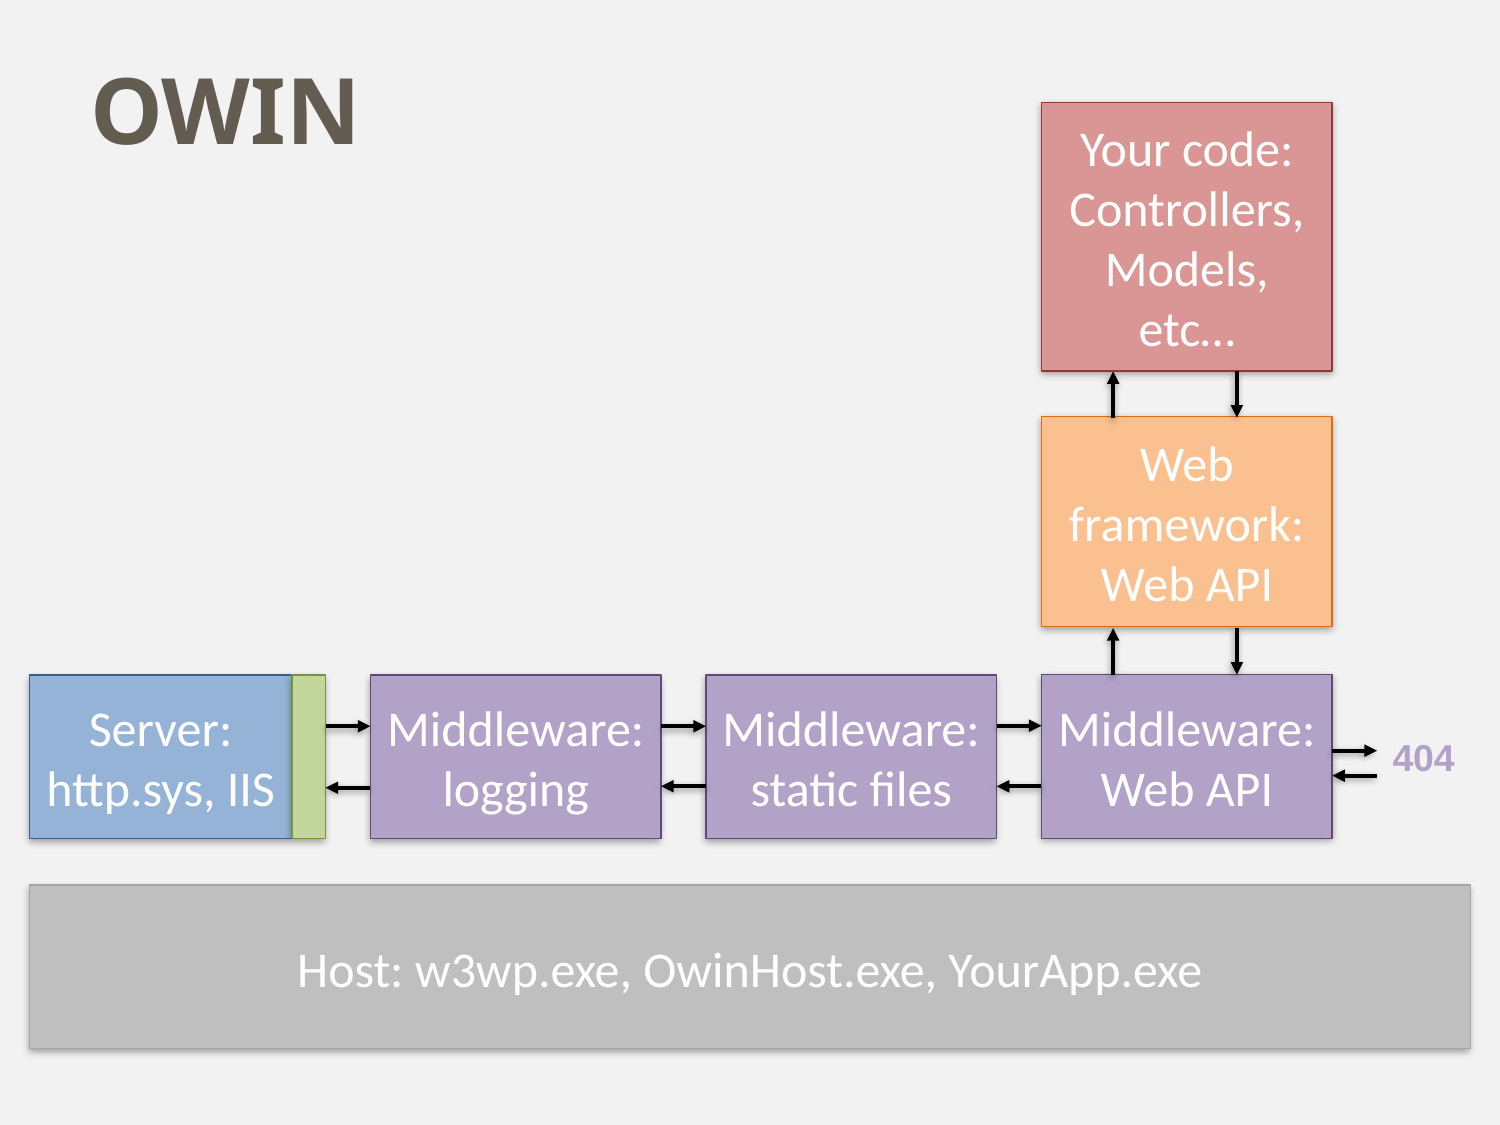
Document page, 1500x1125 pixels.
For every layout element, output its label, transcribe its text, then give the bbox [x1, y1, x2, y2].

text_box Middleware: Web API [1041, 674, 1333, 839]
text_box Server: http.sys, IIS [29, 674, 290, 839]
text_box Middleware: logging [370, 674, 662, 839]
text_box [291, 674, 326, 839]
text_box Middleware: static files [705, 674, 997, 839]
title OWIN [75, 45, 1425, 233]
text_box 404 [1377, 726, 1470, 786]
text_box Web framework: Web API [1041, 416, 1333, 627]
text_box Your code: Controllers, Models, etc… [1041, 102, 1333, 372]
text_box Host: w3wp.exe, OwinHost.exe, YourApp.exe [29, 884, 1471, 1049]
